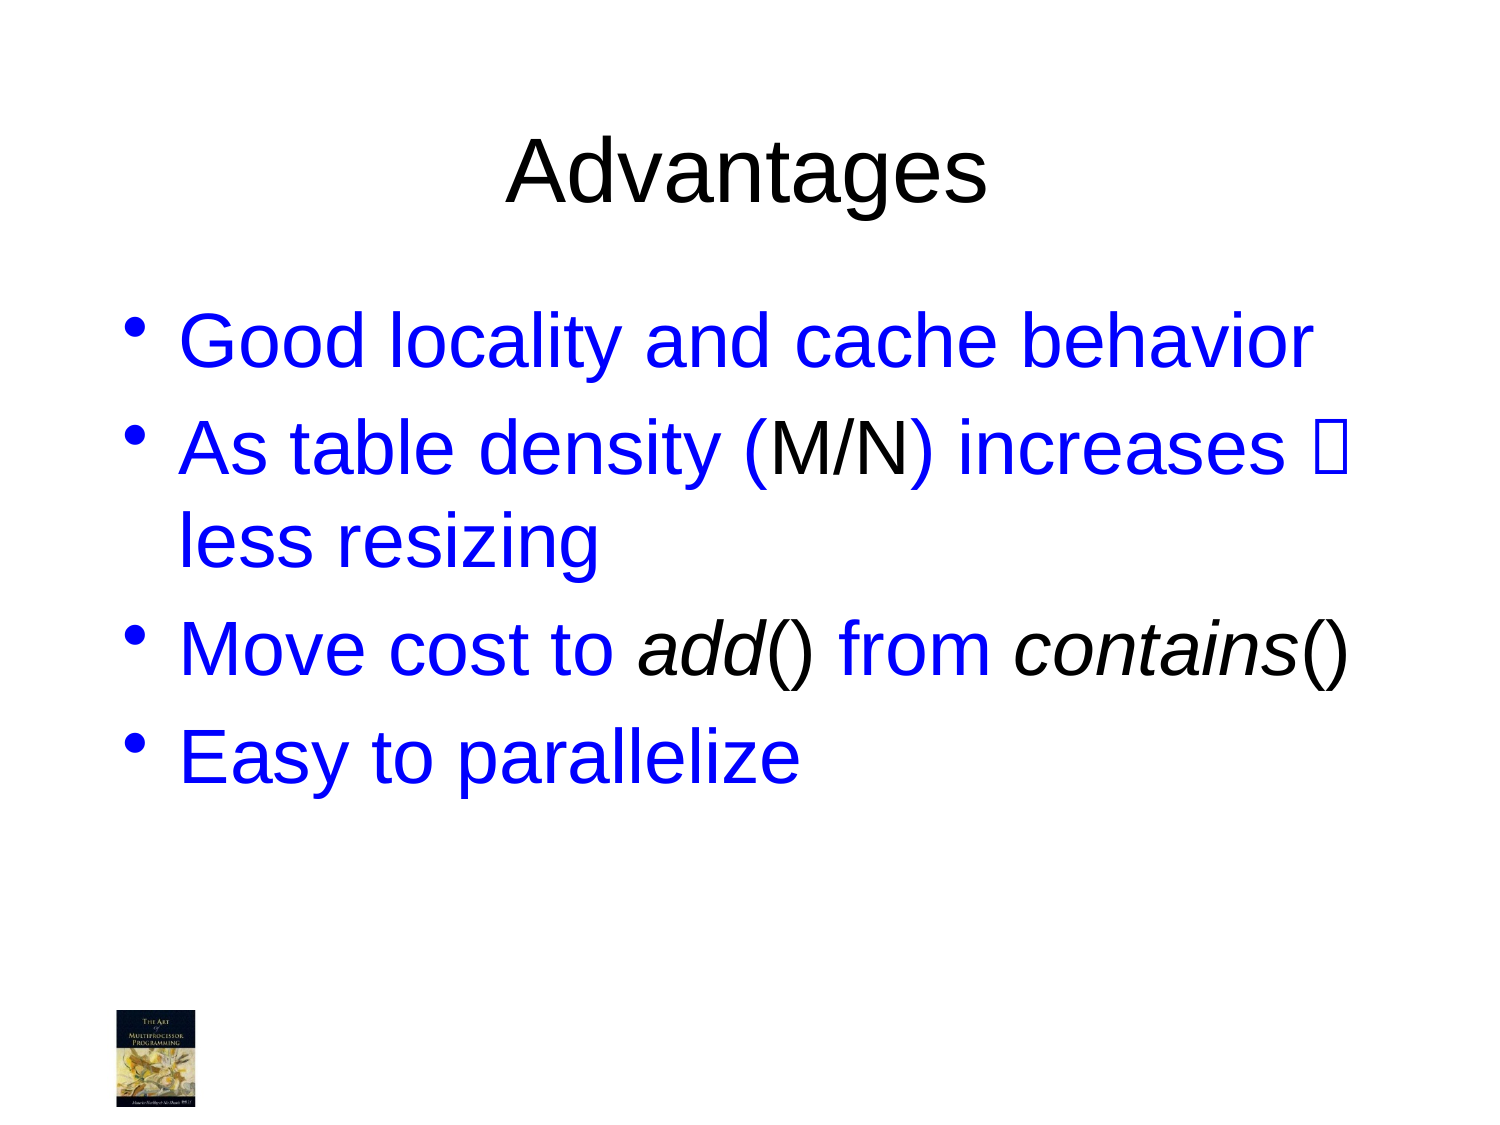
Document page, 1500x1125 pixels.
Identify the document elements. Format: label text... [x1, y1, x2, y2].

picture [107, 1010, 204, 1107]
title Advantages [109, 72, 1386, 261]
list Good locality and cache behavior As table density (M/N) increases  less resizing Move cost to add() from contains() Easy to parallelize [107, 282, 1383, 958]
